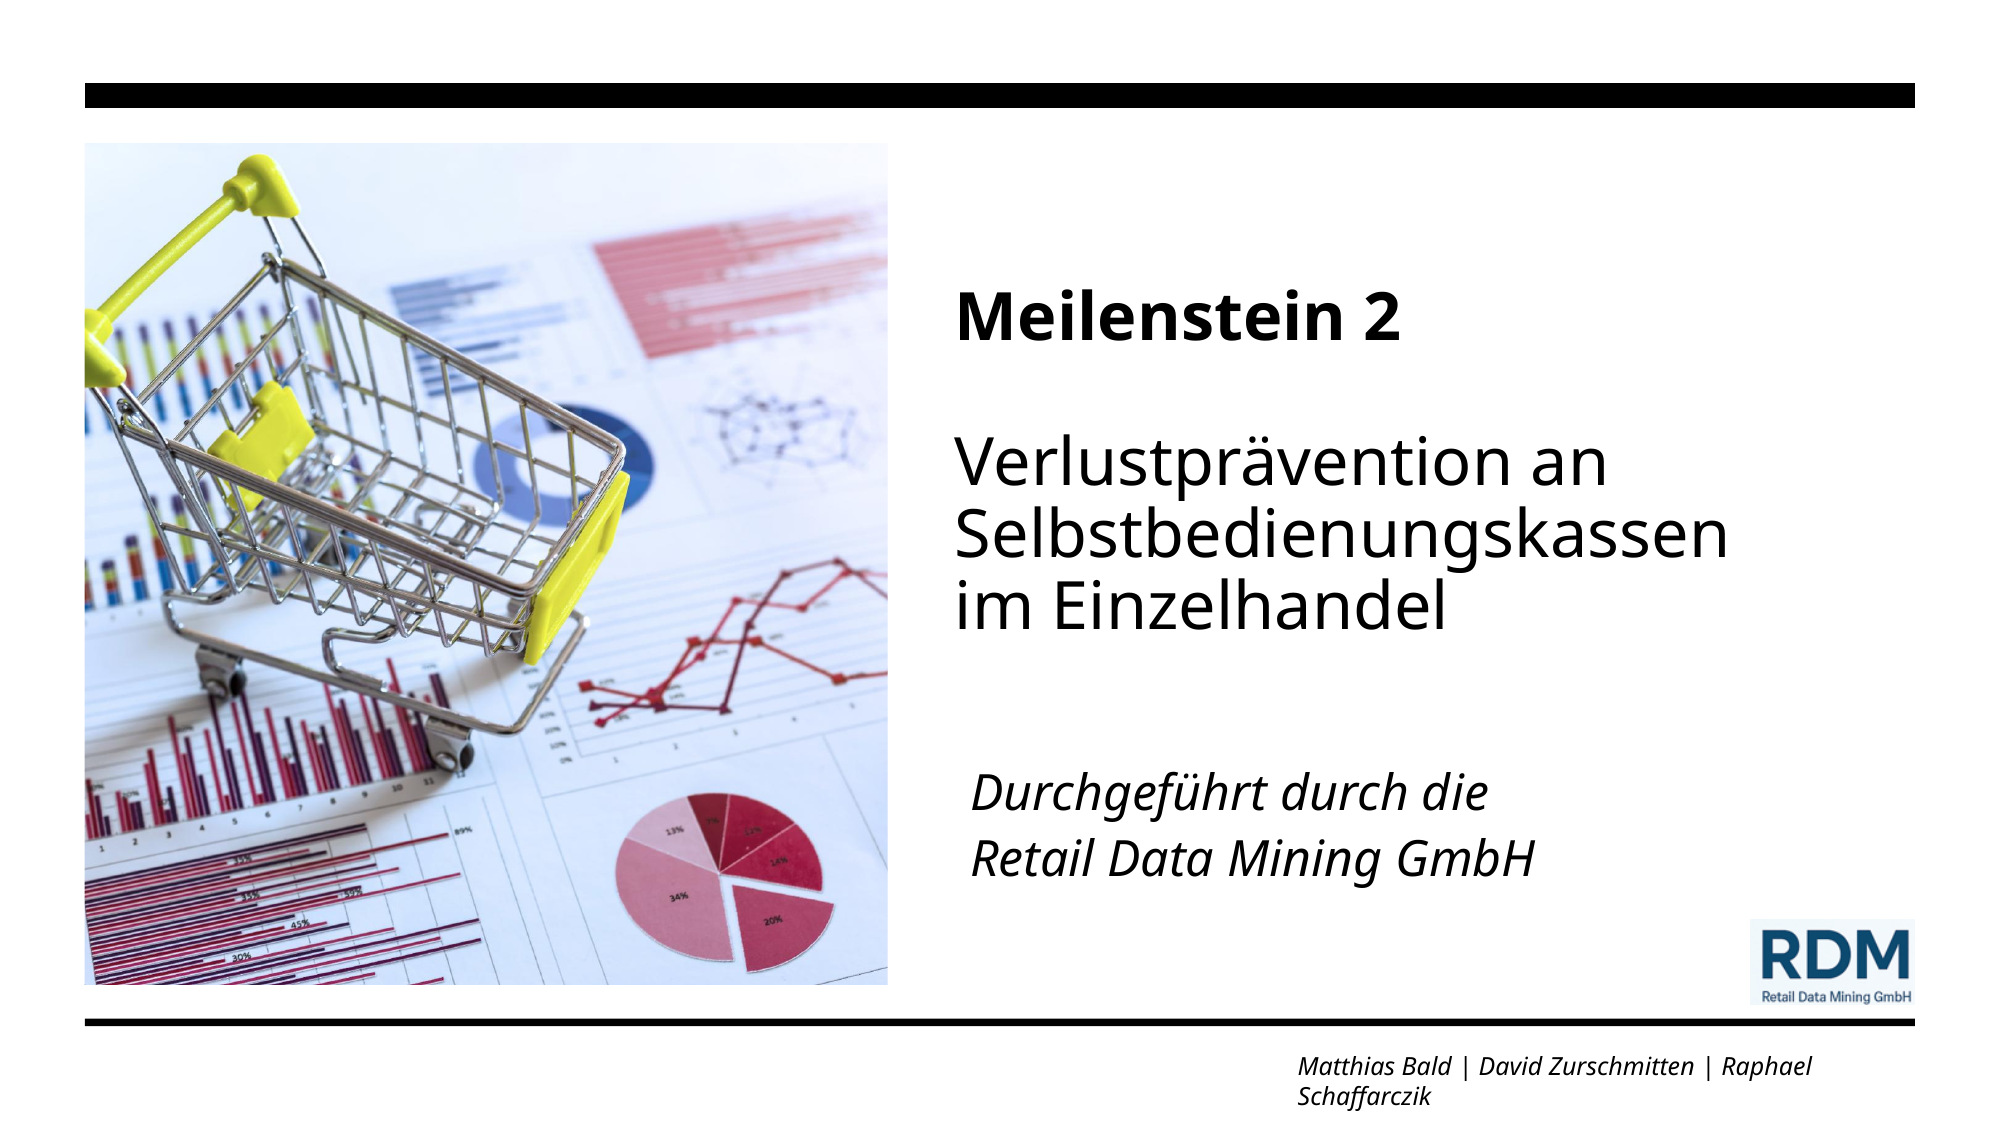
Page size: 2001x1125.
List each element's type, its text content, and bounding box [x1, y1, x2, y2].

text_box Durchgeführt durch die Retail Data Mining GmbH [955, 746, 1674, 902]
picture [83, 142, 889, 986]
picture [1750, 919, 1915, 1005]
text_box Meilenstein 2 Verlustprävention an Selbstbedienungskassen im Einzelhandel [939, 275, 1848, 887]
